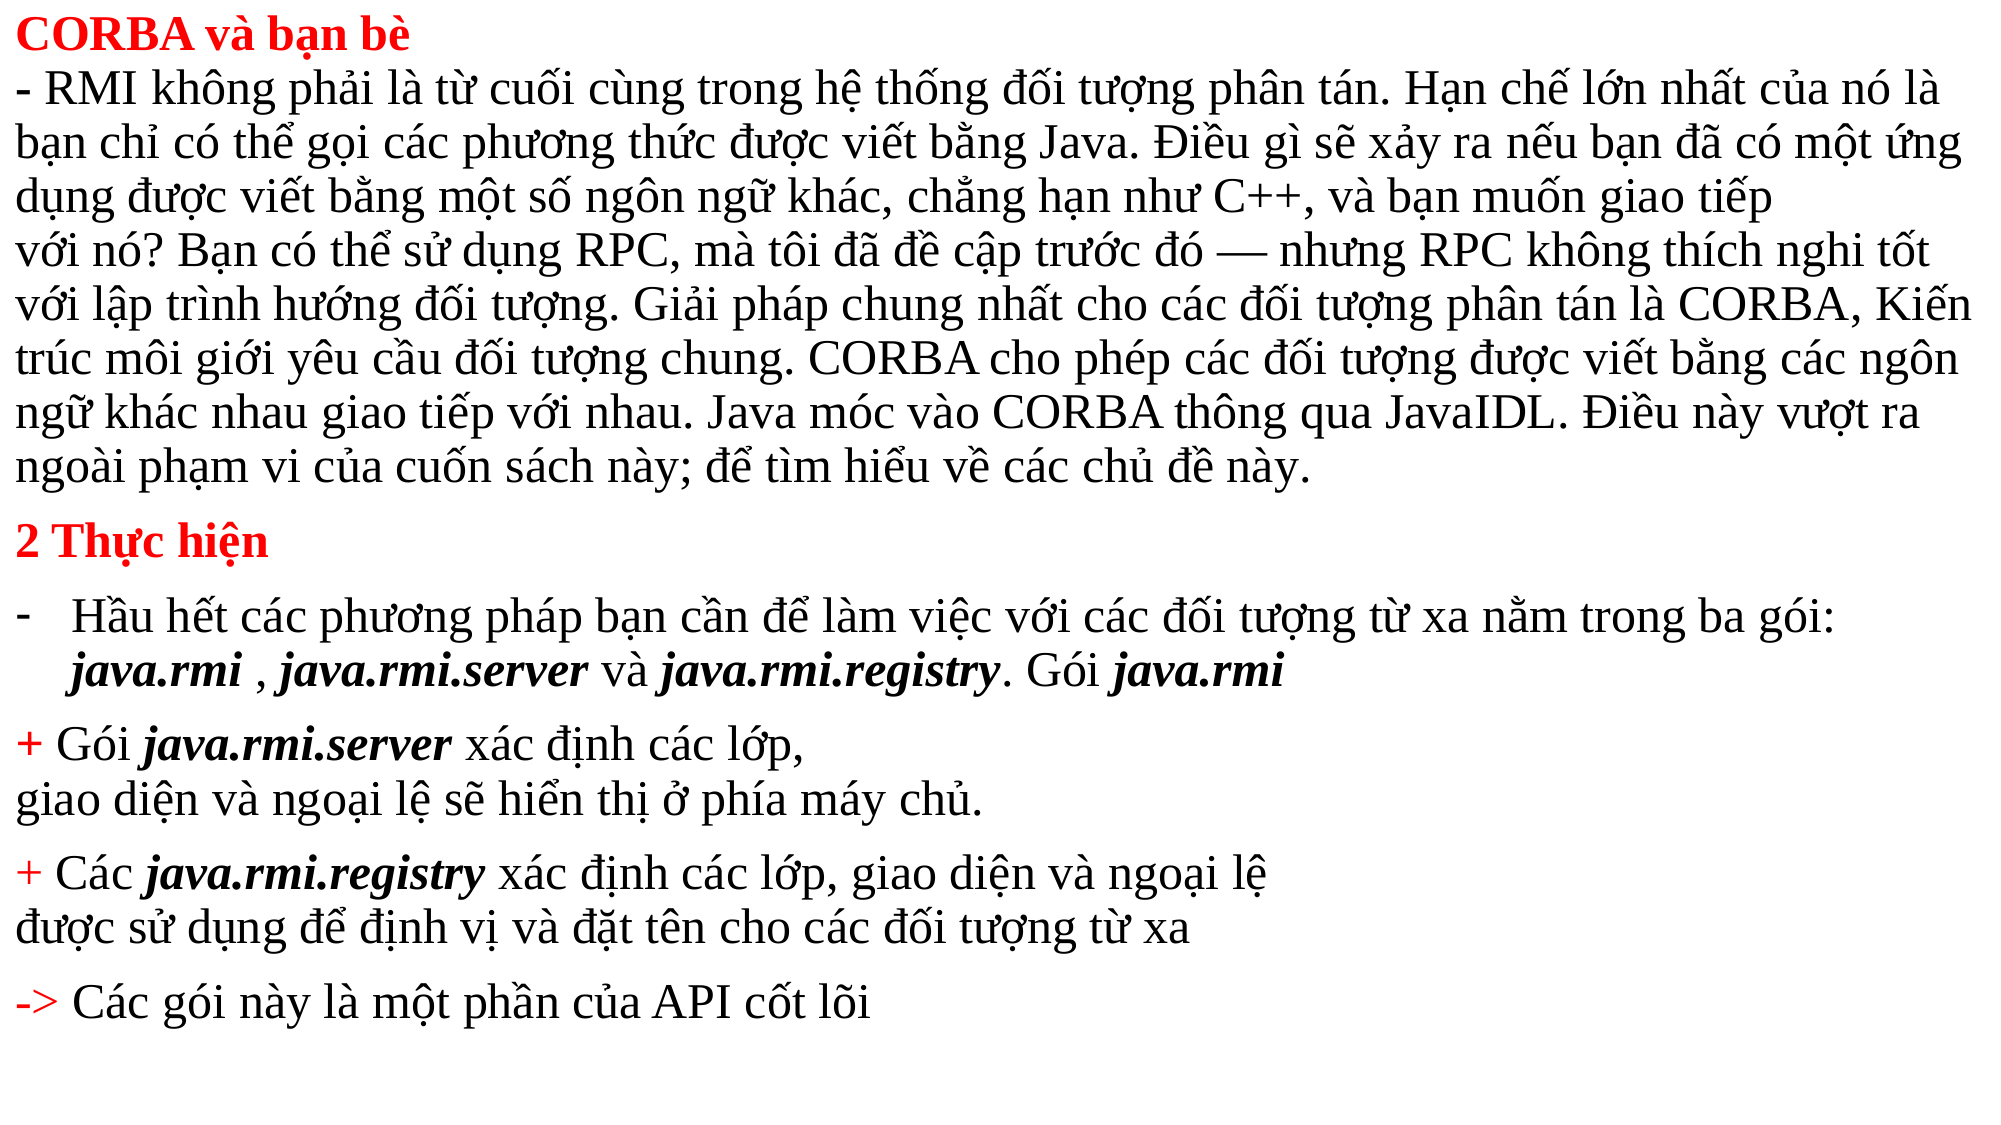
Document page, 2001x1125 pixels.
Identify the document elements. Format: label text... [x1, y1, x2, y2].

subtitle CORBA và bạn bè - RMI không phải là từ cuối cùng trong hệ thống đối tượng phân tán. Hạn chế lớn nhất của nó là bạn chỉ có thể gọi các phương thức được viết bằng Java. Điều gì sẽ xảy ra nếu bạn đã có một ứng dụng được viết bằng một số ngôn ngữ khác, chẳng hạn như C++, và bạn muốn giao tiếp với nó? Bạn có thể sử dụng RPC, mà tôi đã đề cập trước đó — nhưng RPC không thích nghi tốt với lập trình hướng đối tượng. Giải pháp chung nhất cho các đối tượng phân tán là CORBA, Kiến trúc môi giới yêu cầu đối tượng chung. CORBA cho phép các đối tượng được viết bằng các ngôn ngữ khác nhau giao tiếp với nhau. Java móc vào CORBA thông qua JavaIDL. Điều này vượt ra ngoài phạm vi của cuốn sách này; để tìm hiểu về các chủ đề này. 2 Thực hiện Hầu hết các phương pháp bạn cần để làm việc với các đối tượng từ xa nằm trong ba gói: java.rmi , java.rmi.server và java.rmi.registry. Gói java.rmi + Gói java.rmi.server xác định các lớp, giao diện và ngoại lệ sẽ hiển thị ở phía máy chủ. + Các java.rmi.registry xác định các lớp, giao diện và ngoại lệ được sử dụng để định vị và đặt tên cho các đối tượng từ xa -> Các gói này là một phần của API cốt lõi [0, 0, 2000, 1125]
